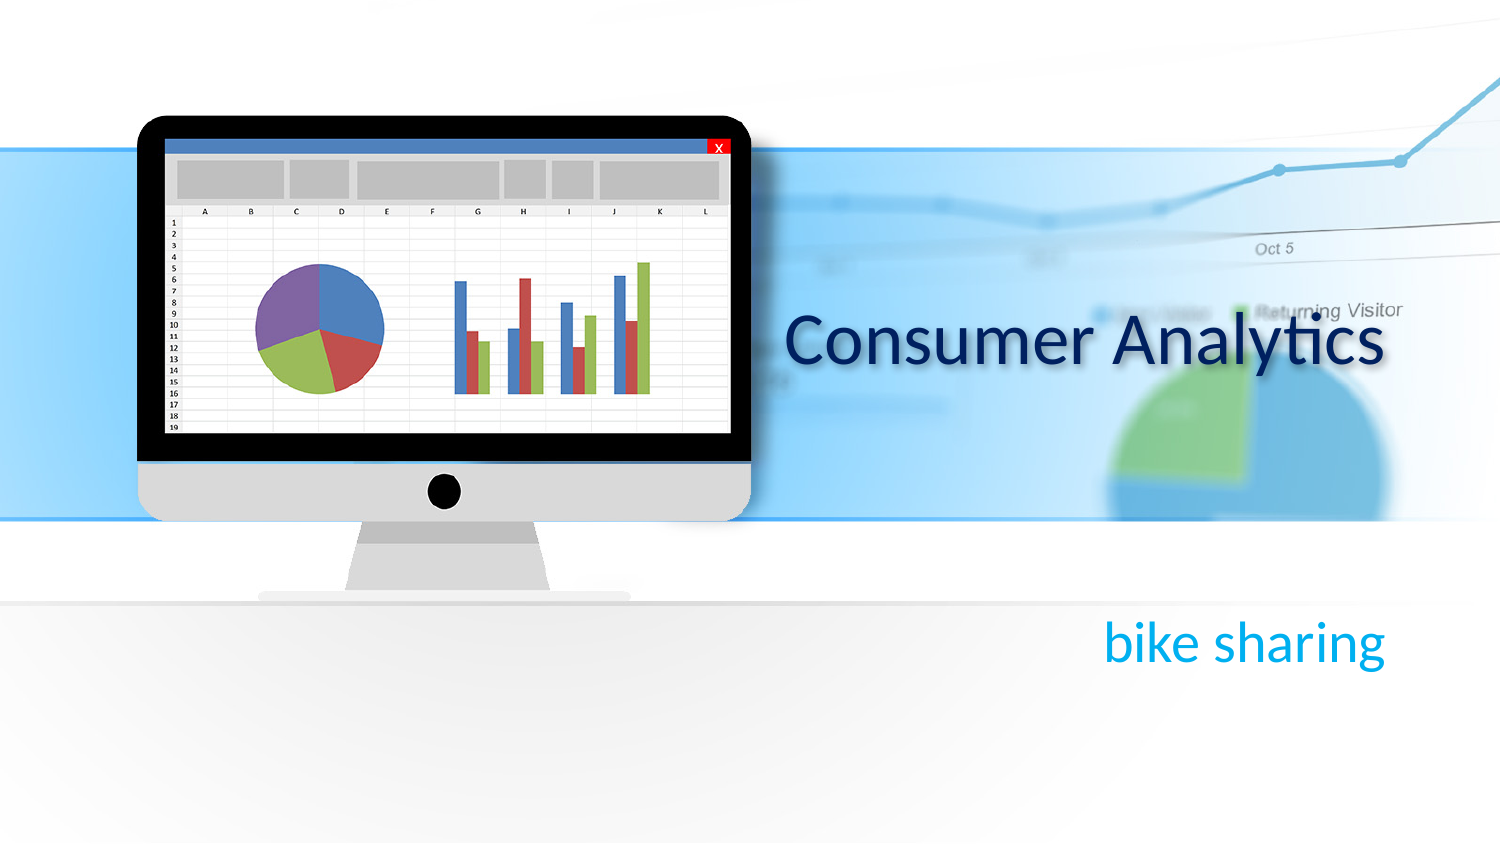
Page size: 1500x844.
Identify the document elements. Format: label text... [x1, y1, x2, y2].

picture [0, 0, 1500, 844]
subtitle bike sharing [123, 597, 1402, 695]
title Consumer Analytics [123, 221, 1402, 447]
